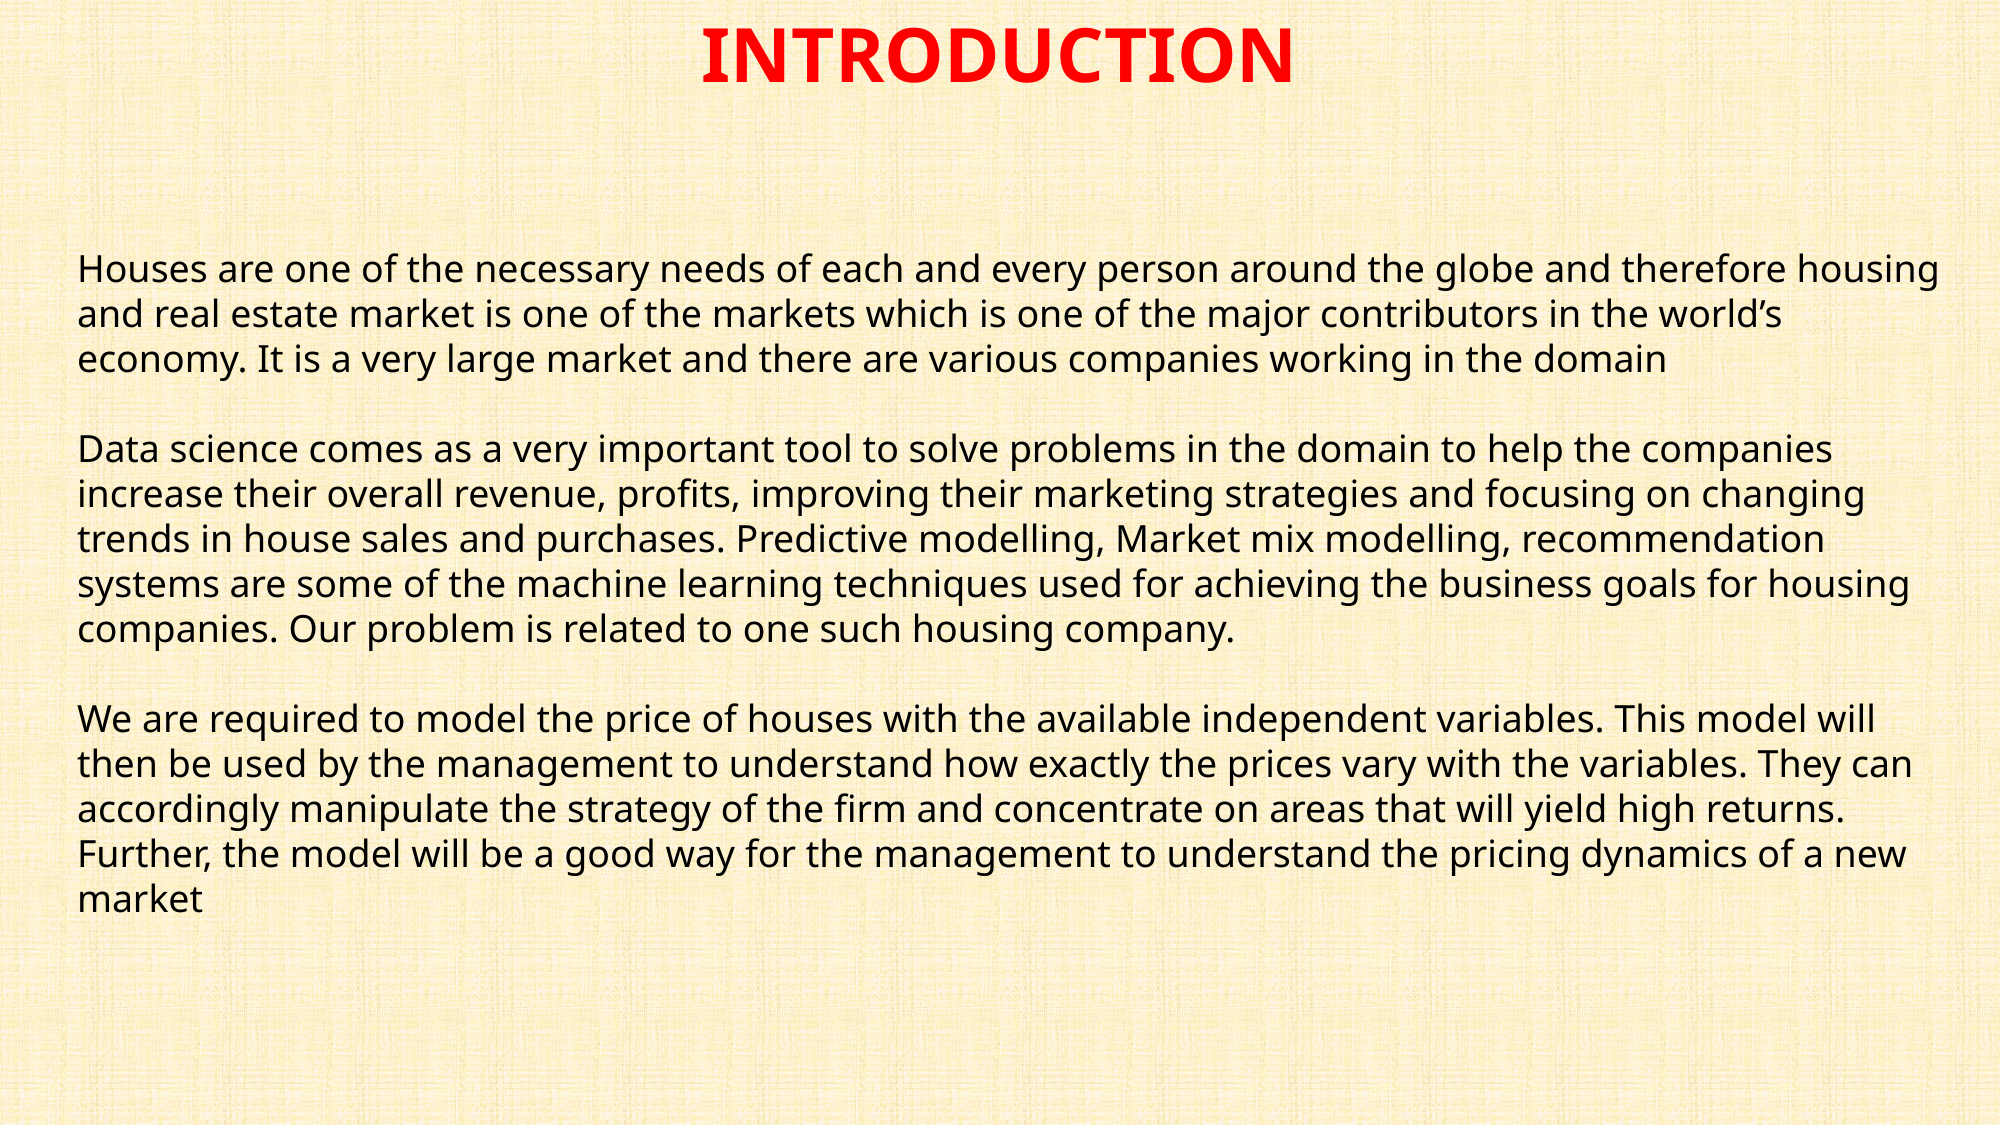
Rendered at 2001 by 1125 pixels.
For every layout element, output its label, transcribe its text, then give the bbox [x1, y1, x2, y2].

text_box Houses are one of the necessary needs of each and every person around the globe and therefore housing and real estate market is one of the markets which is one of the major contributors in the world’s economy. It is a very large market and there are various companies working in the domain Data science comes as a very important tool to solve problems in the domain to help the companies increase their overall revenue, profits, improving their marketing strategies and focusing on changing trends in house sales and purchases. Predictive modelling, Market mix modelling, recommendation systems are some of the machine learning techniques used for achieving the business goals for housing companies. Our problem is related to one such housing company. We are required to model the price of houses with the available independent variables. This model will then be used by the management to understand how exactly the prices vary with the variables. They can accordingly manipulate the strategy of the firm and concentrate on areas that will yield high returns. Further, the model will be a good way for the management to understand the pricing dynamics of a new market [62, 237, 1976, 973]
text_box INTRODUCTION [667, 0, 1333, 105]
